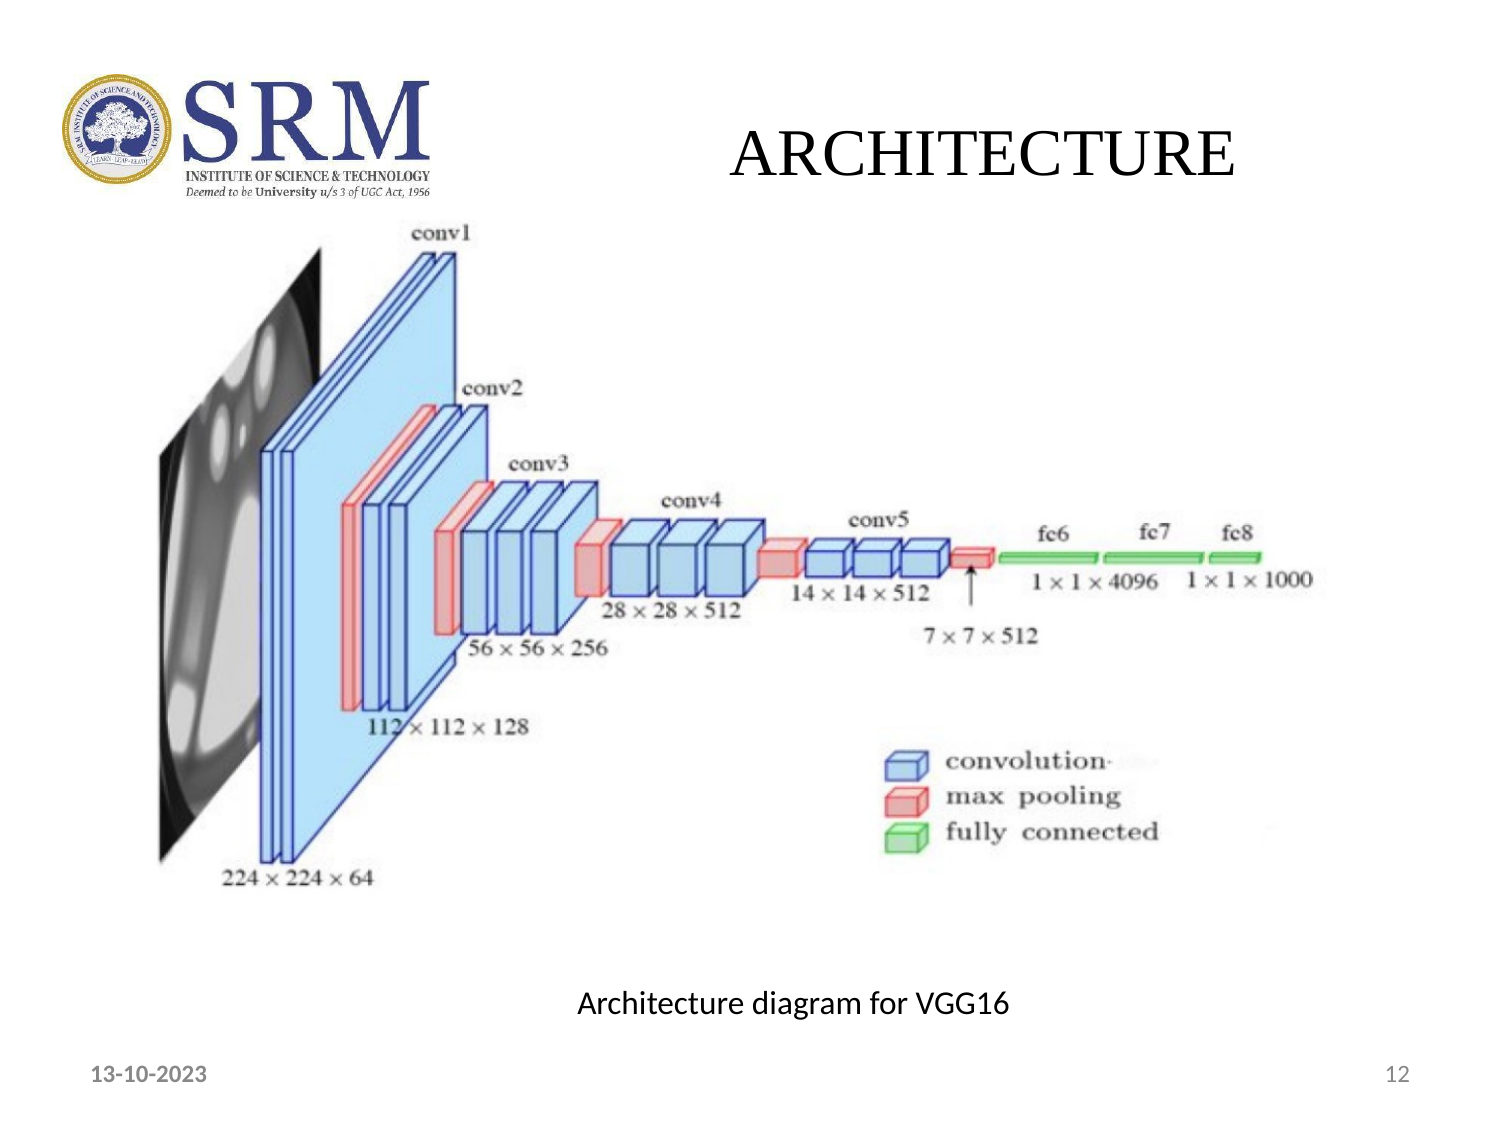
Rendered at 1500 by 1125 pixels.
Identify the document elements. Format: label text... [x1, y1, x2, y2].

picture [117, 210, 1382, 933]
title ARCHITECTURE [450, 86, 1500, 211]
slide_number 12 [1074, 1042, 1425, 1103]
picture [62, 74, 430, 200]
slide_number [75, 1042, 425, 1103]
footer Architecture diagram for VGG16 [512, 941, 1075, 1103]
